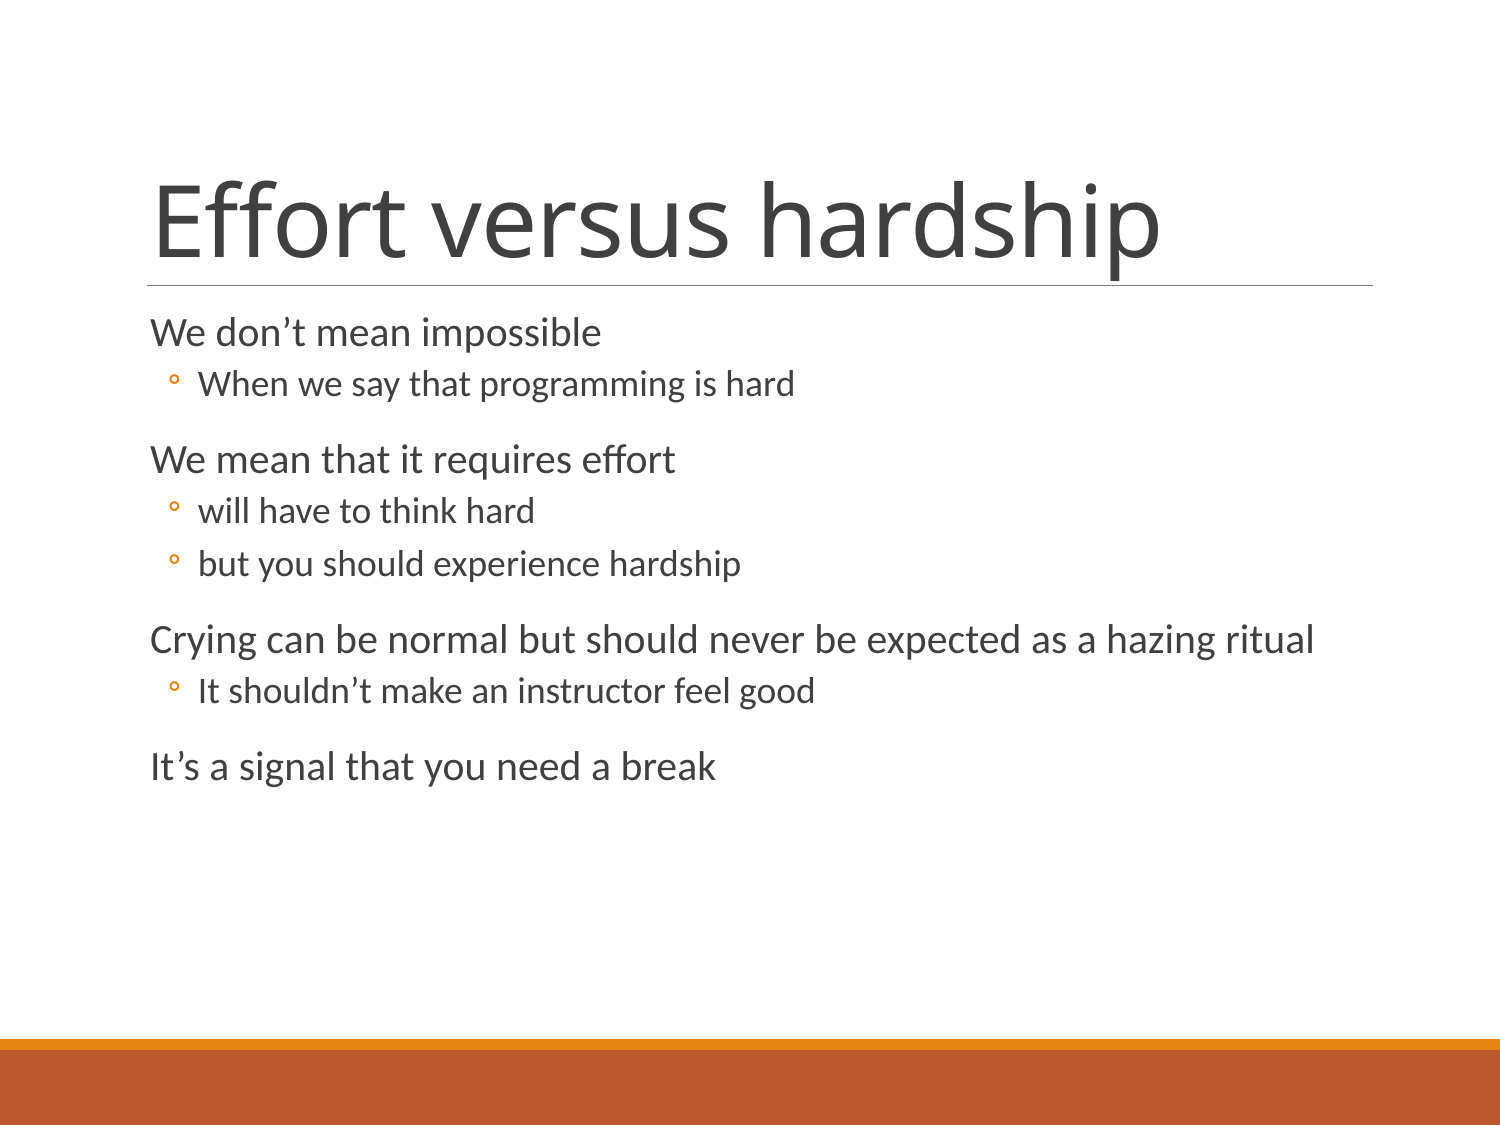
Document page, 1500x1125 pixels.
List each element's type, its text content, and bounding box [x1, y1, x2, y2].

title Effort versus hardship [135, 47, 1373, 285]
list We don’t mean impossible When we say that programming is hard We mean that it requires effort will have to think hard but you should experience hardship Crying can be normal but should never be expected as a hazing ritual It shouldn’t make an instructor feel good It’s a signal that you need a break [135, 302, 1373, 963]
